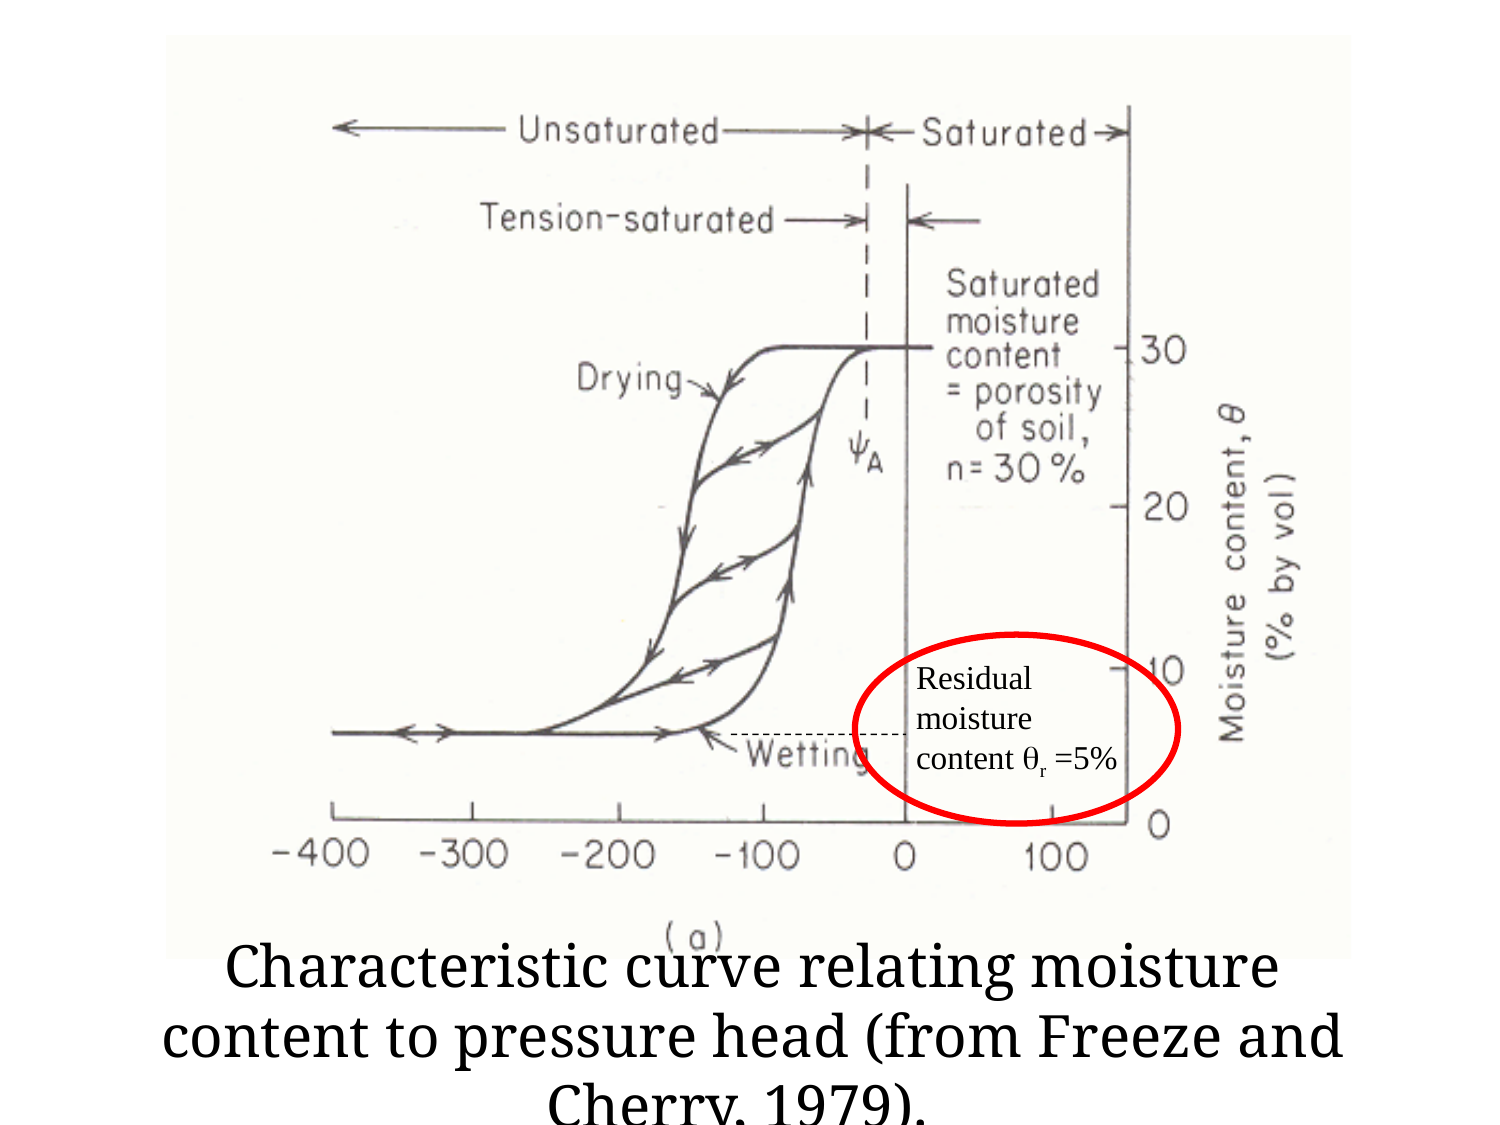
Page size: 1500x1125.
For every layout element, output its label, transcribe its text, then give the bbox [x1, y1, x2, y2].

text_box Characteristic curve relating moisture content to pressure head (from Freeze and Cherry, 1979). [131, 922, 1375, 1125]
picture [165, 35, 1352, 960]
